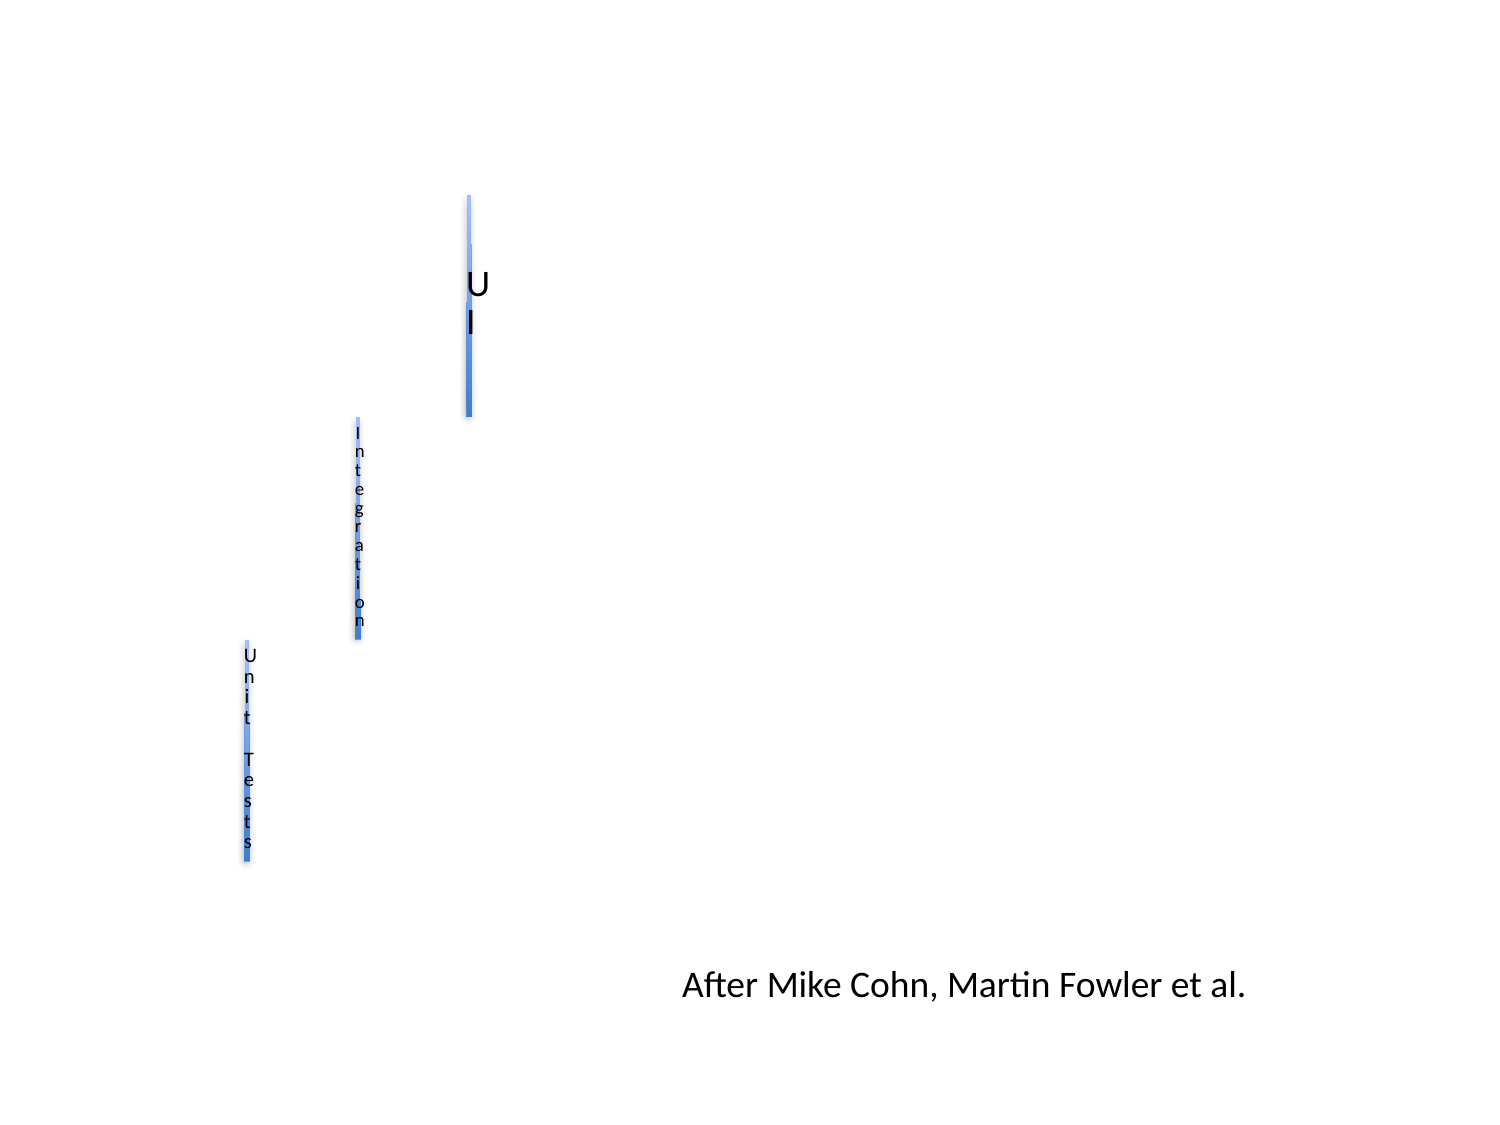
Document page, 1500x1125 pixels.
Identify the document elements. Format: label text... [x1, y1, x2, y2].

text_box After Mike Cohn, Martin Fowler et al. [667, 952, 1294, 1012]
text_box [249, 228, 1251, 897]
